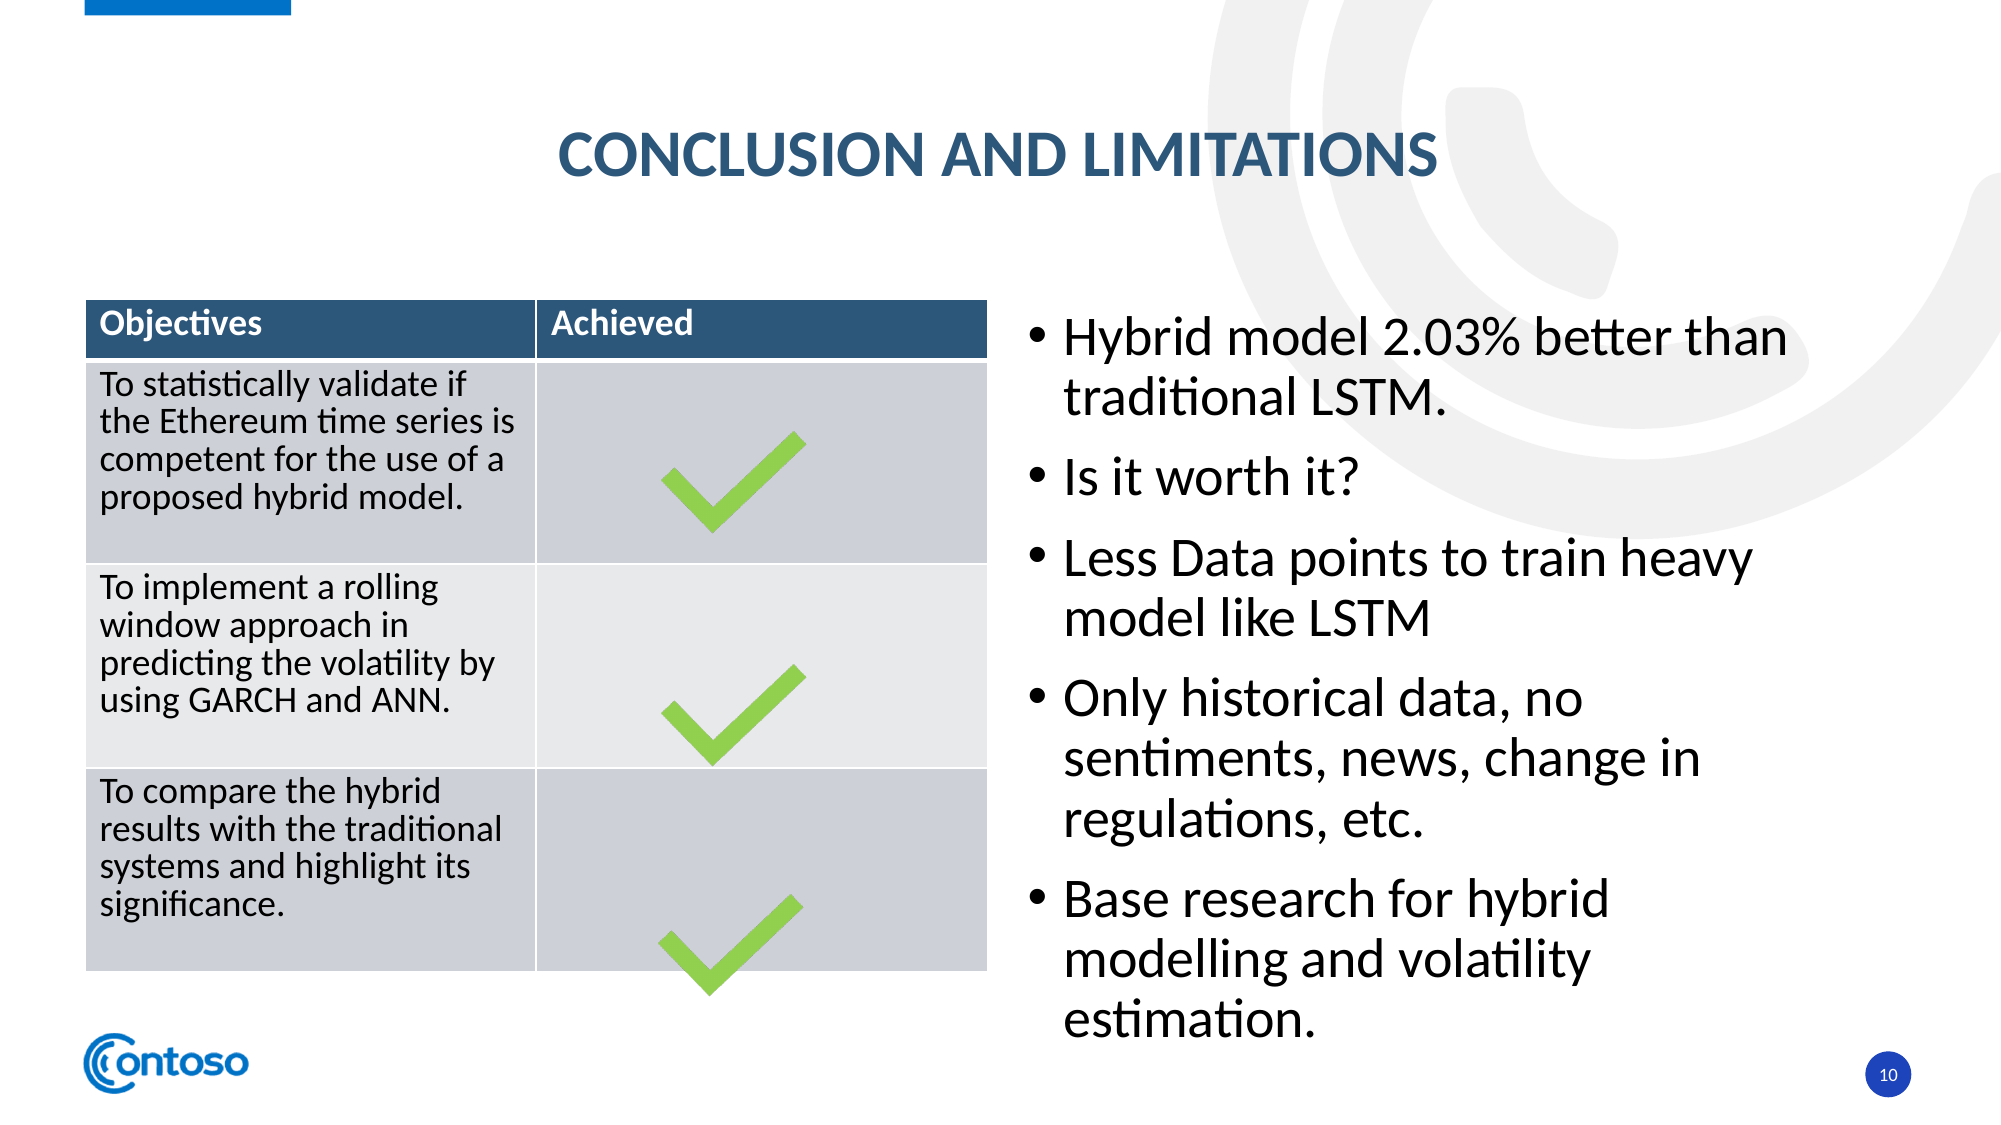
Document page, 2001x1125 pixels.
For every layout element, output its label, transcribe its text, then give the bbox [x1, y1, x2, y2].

title Conclusion and Limitations [84, 40, 1914, 192]
table_cell [537, 769, 987, 971]
table_cell [537, 565, 987, 767]
picture [658, 639, 809, 790]
list Hybrid model 2.03% better than traditional LSTM. Is it worth it? Less Data points to train heavy model like LSTM Only historical data, no sentiments, news, change in regulations, etc. Base research for hybrid modelling and volatility estimation. [1012, 299, 1863, 1059]
table_cell To implement a rolling window approach in predicting the volatility by using GARCH and ANN. [86, 565, 535, 767]
table_cell To statistically validate if the Ethereum time series is competent for the use of a proposed hybrid model. [86, 363, 535, 563]
table_header Achieved [537, 300, 987, 358]
picture [77, 1027, 254, 1095]
slide_number 10 [1864, 1059, 1913, 1090]
table_cell To compare the hybrid results with the traditional systems and highlight its significance. [86, 769, 535, 971]
table_header Objectives [86, 300, 535, 358]
picture [655, 869, 806, 1020]
picture [658, 406, 809, 557]
table_cell [537, 363, 987, 563]
